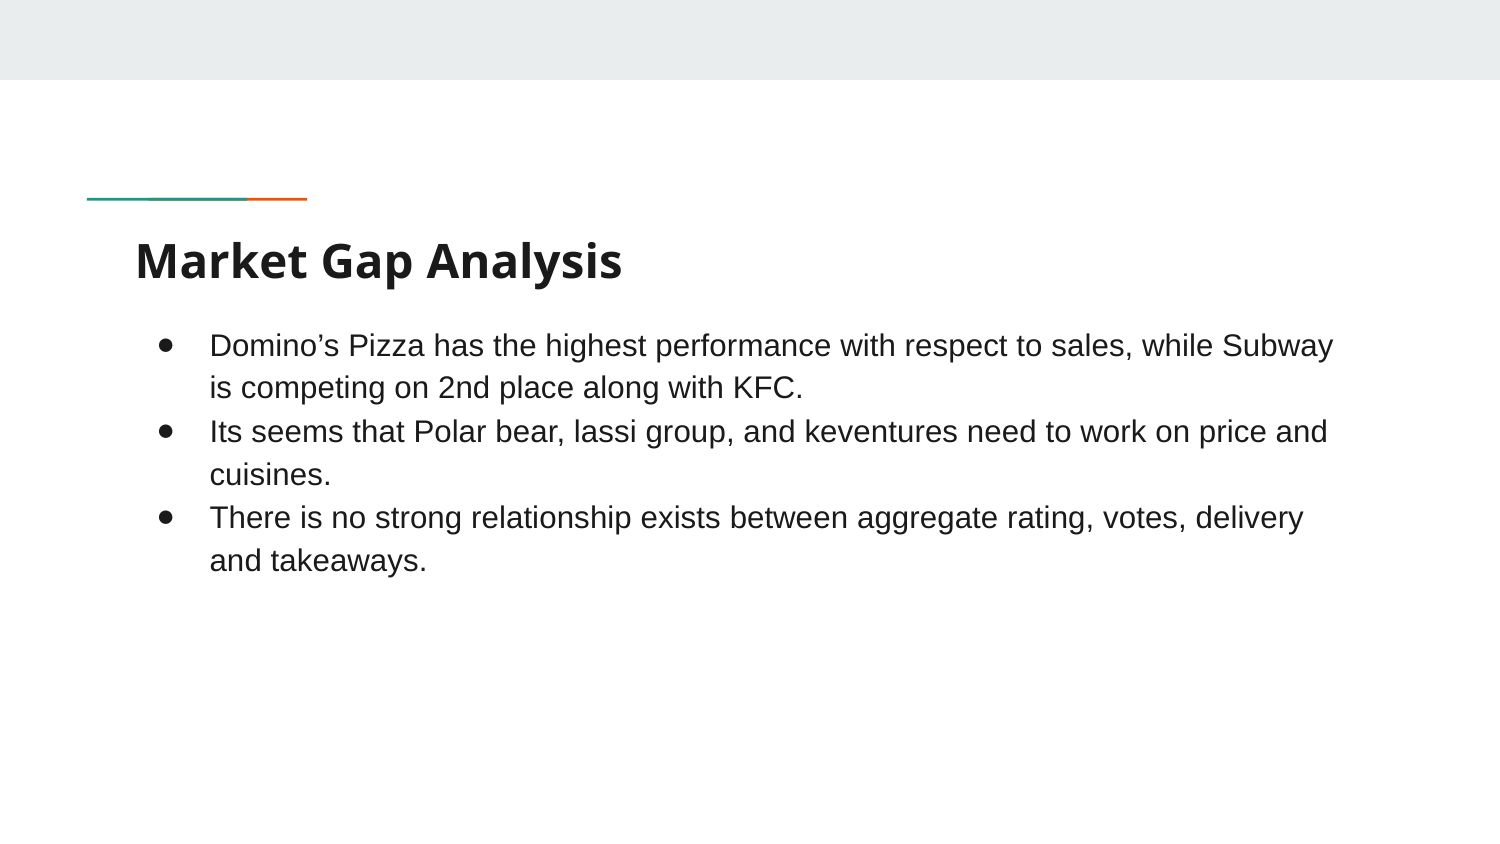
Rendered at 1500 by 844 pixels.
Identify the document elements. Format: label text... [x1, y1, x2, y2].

list Domino’s Pizza has the highest performance with respect to sales, while Subway is competing on 2nd place along with KFC. Its seems that Polar bear, lassi group, and keventures need to work on price and cuisines. There is no strong relationship exists between aggregate rating, votes, delivery and takeaways. [119, 304, 1381, 712]
title Market Gap Analysis [119, 216, 1381, 304]
